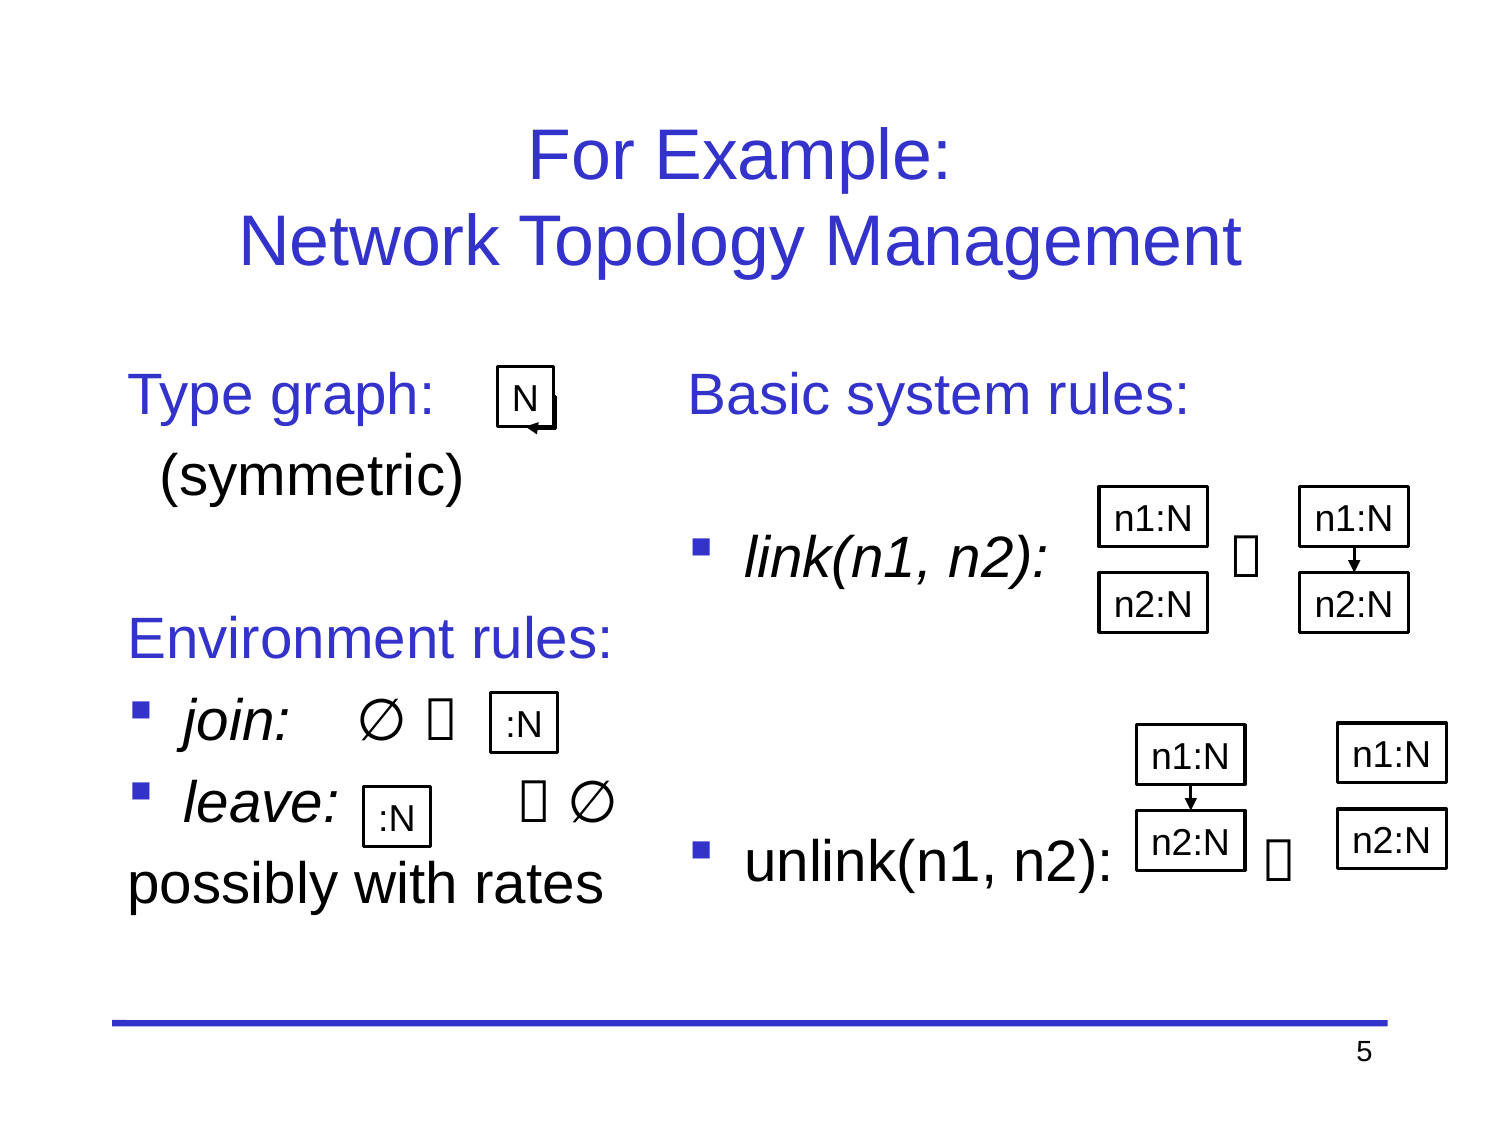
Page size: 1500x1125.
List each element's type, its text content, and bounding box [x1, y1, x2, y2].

text_box n1:N [1099, 486, 1208, 547]
text_box n2:N [1136, 810, 1246, 871]
text_box n2:N [1099, 572, 1208, 633]
text_box n2:N [1299, 572, 1409, 633]
list Type graph: (symmetric) Environment rules: join: ∅  leave:  ∅ possibly with rates [112, 348, 738, 1012]
text_box :N [490, 692, 558, 753]
text_box n1:N [1337, 723, 1447, 783]
text_box N [497, 366, 554, 427]
list Basic system rules: link(n1, n2):  unlink(n1, n2):  [672, 348, 1388, 917]
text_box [525, 396, 555, 428]
title For Example: Network Topology Management [112, 99, 1388, 288]
text_box n1:N [1136, 724, 1246, 785]
text_box :N [363, 786, 431, 847]
text_box n2:N [1337, 808, 1447, 869]
text_box n1:N [1299, 486, 1409, 547]
slide_number 5 [1074, 1025, 1388, 1100]
